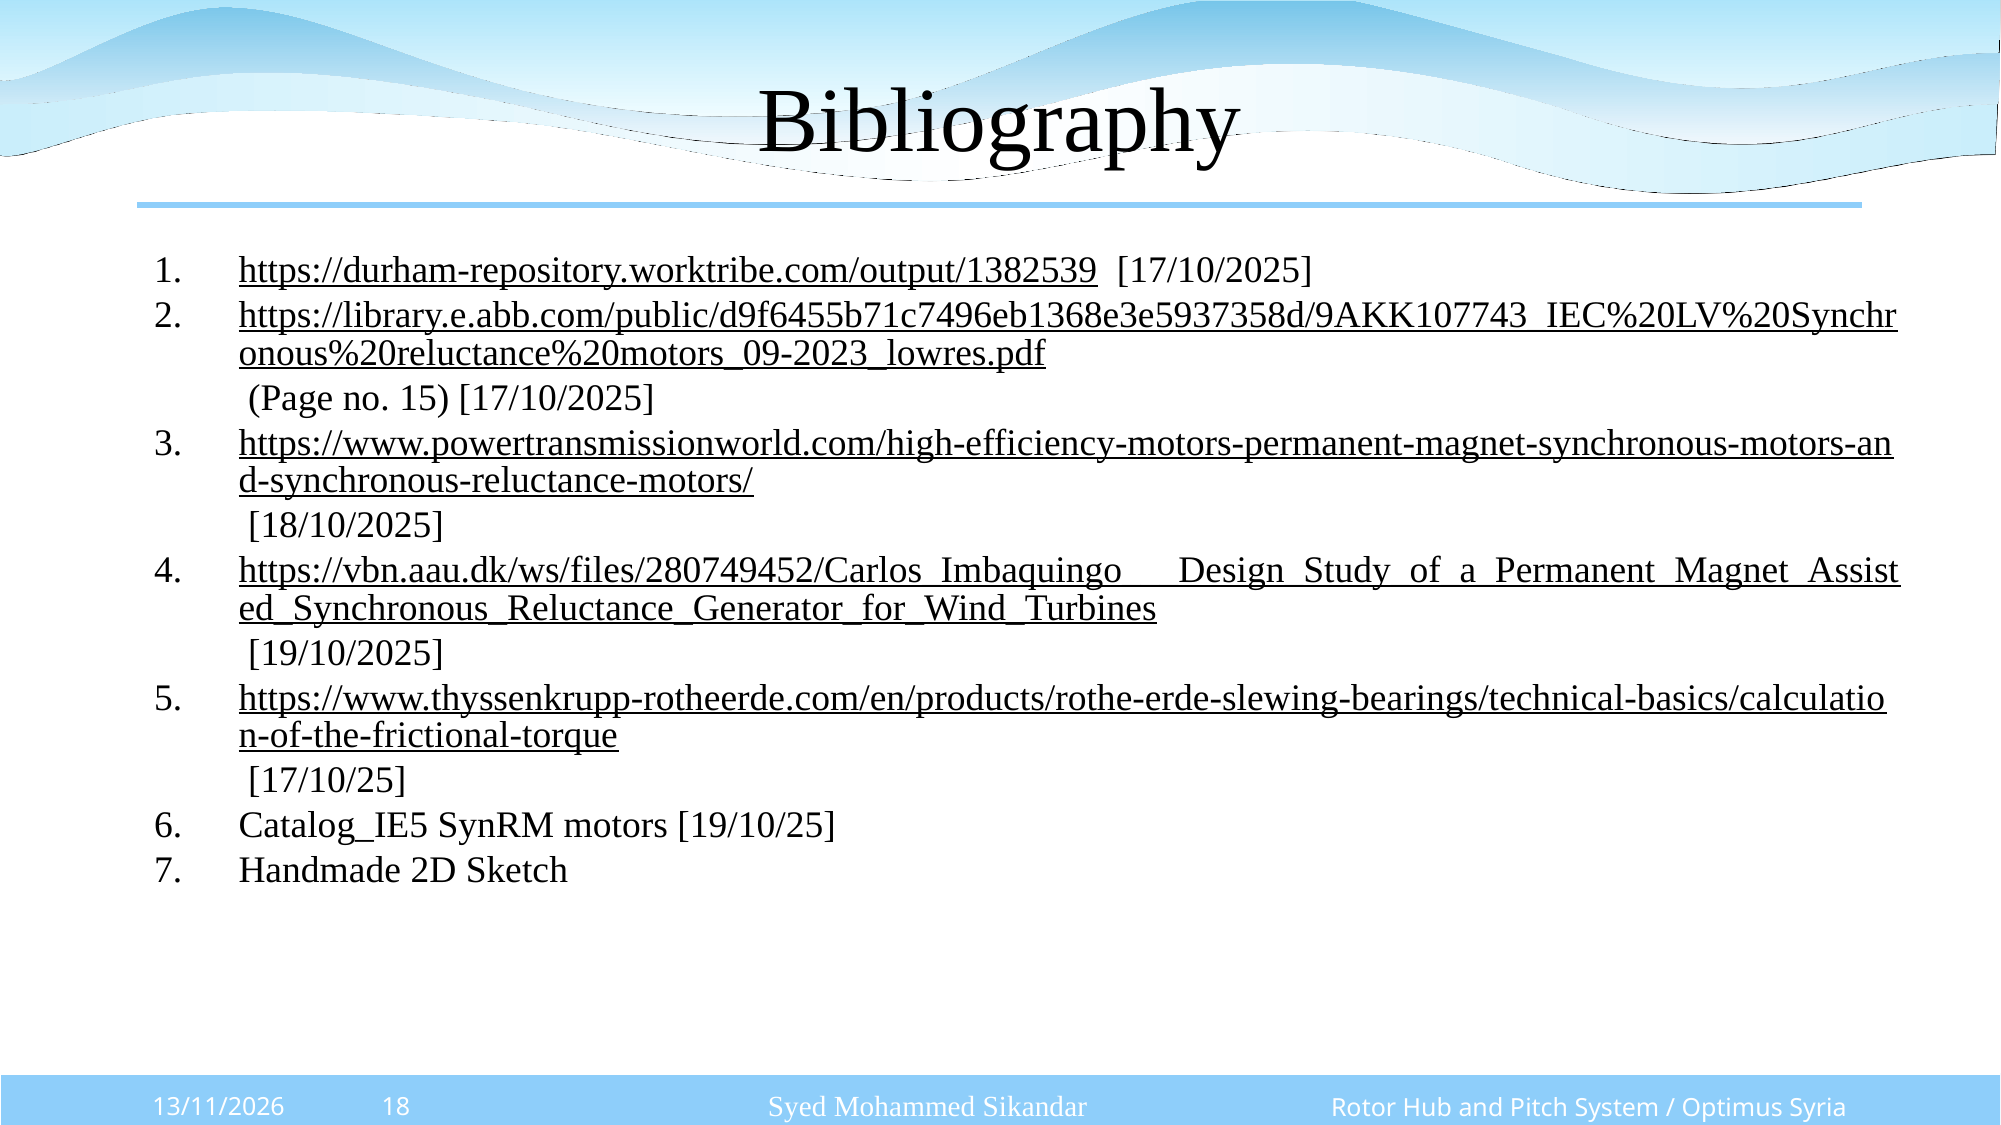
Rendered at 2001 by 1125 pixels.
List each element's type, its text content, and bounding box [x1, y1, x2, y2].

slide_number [137, 1077, 319, 1125]
text_box https://durham-repository.worktribe.com/output/1382539 [17/10/2025] https://library.e.abb.com/public/d9f6455b71c7496eb1368e3e5937358d/9AKK107743_IEC%20LV%20Synchronous%20reluctance%20motors_09-2023_lowres.pdf (Page no. 15) [17/10/2025] https://www.powertransmissionworld.com/high-efficiency-motors-permanent-magnet-synchronous-motors-and-synchronous-reluctance-motors/ [18/10/2025] https://vbn.aau.dk/ws/files/280749452/Carlos_Imbaquingo___Design_Study_of_a_Permanent_Magnet_Assisted_Synchronous_Reluctance_Generator_for_Wind_Turbines [19/10/2025] https://www.thyssenkrupp-rotheerde.com/en/products/rothe-erde-slewing-bearings/technical-basics/calculation-of-the-frictional-torque [17/10/25] Catalog_IE5 SynRM motors [19/10/25] Handmade 2D Sketch [139, 237, 1916, 748]
title Bibliography [137, 38, 1863, 206]
footer Rotor Hub and Pitch System / Optimus Syria [1391, 1076, 1863, 1125]
list Syed Mohammed Sikandar [472, 1076, 1391, 1125]
slide_number 18 [319, 1077, 472, 1125]
